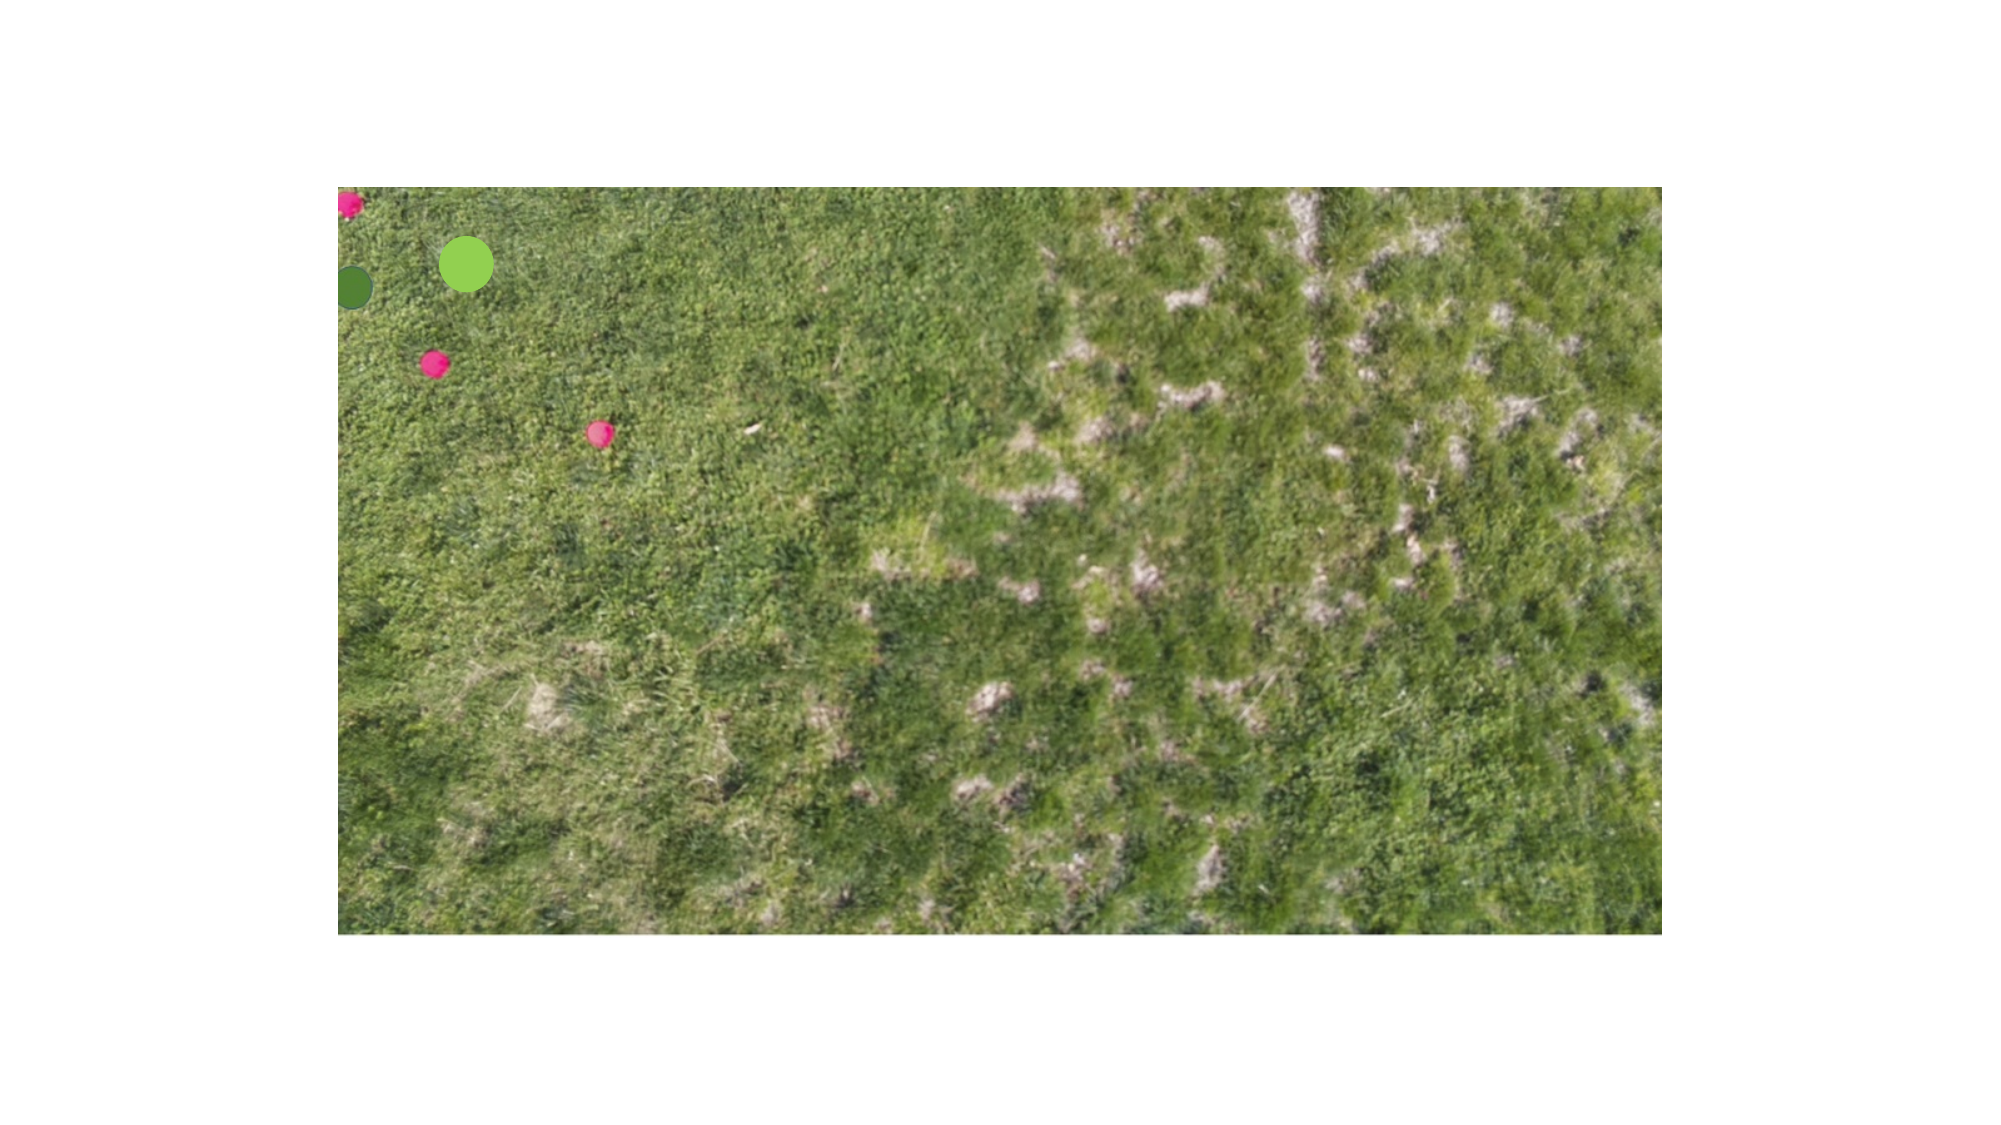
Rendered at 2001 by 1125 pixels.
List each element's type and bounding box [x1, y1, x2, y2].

picture [338, 187, 1662, 938]
